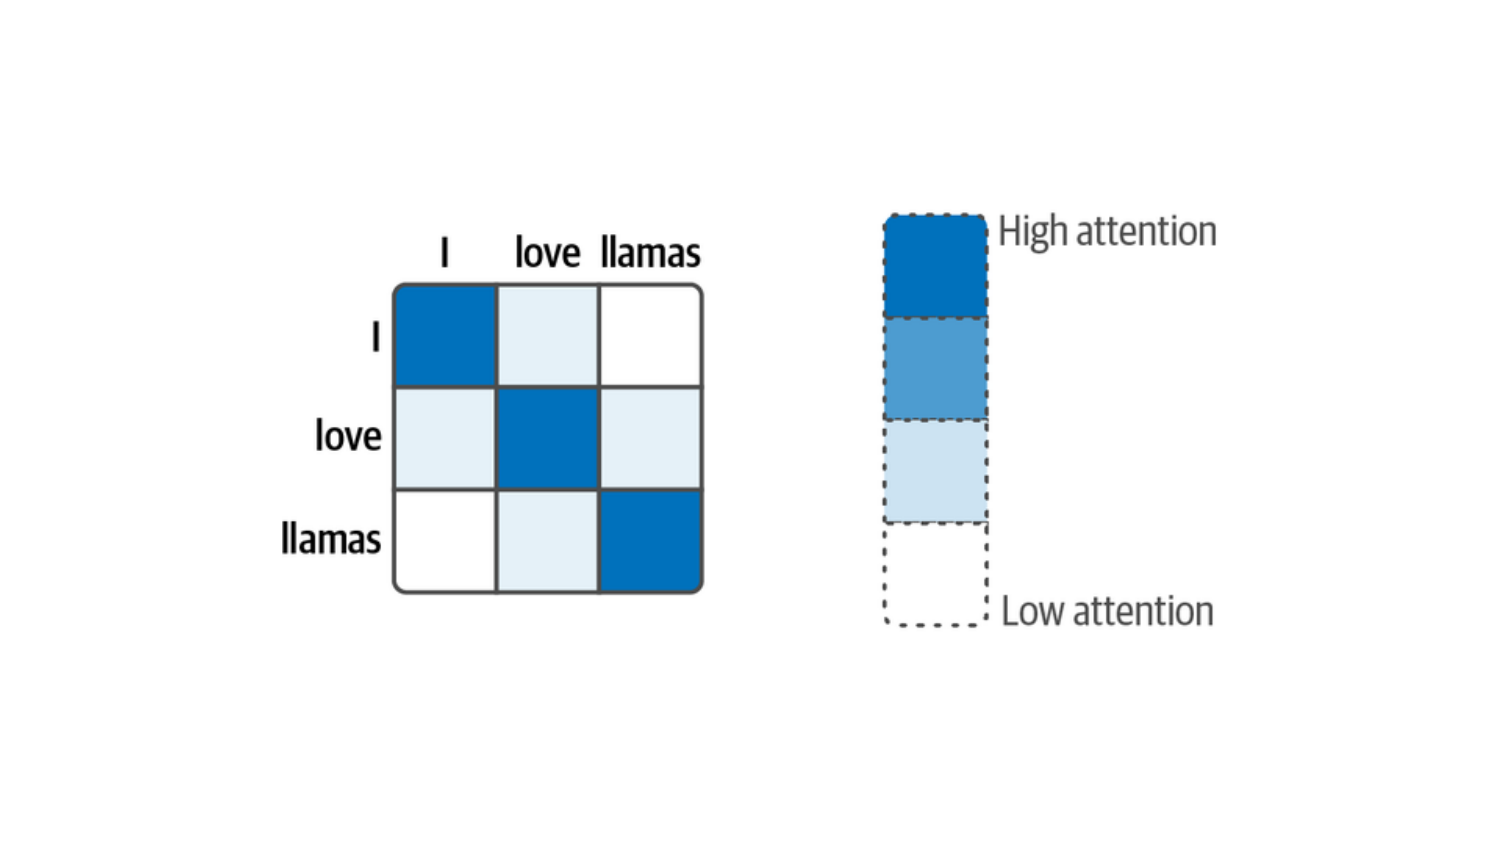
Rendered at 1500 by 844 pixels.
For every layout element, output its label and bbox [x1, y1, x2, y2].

picture [281, 208, 1219, 636]
